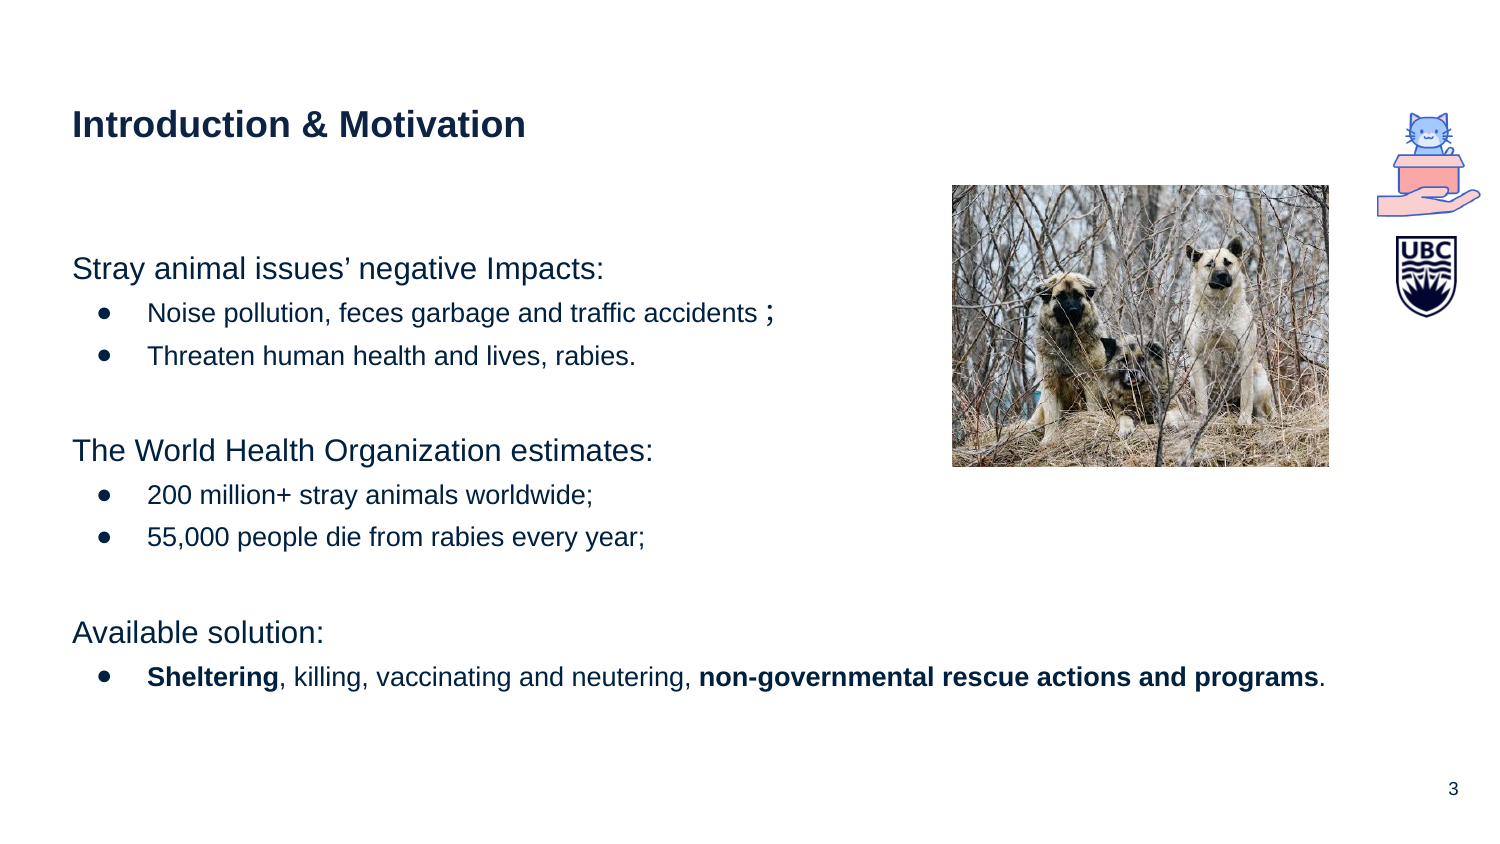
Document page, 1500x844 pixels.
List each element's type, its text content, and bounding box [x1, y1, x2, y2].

picture [1374, 110, 1483, 219]
picture [951, 185, 1330, 467]
list Stray animal issues’ negative Impacts: Noise pollution, feces garbage and traffic accidents； Threaten human health and lives, rabies. The World Health Organization estimates: 200 million+ stray animals worldwide; 55,000 people die from rabies every year; Available solution: Sheltering, killing, vaccinating and neutering, non-governmental rescue actions and programs. [71, 185, 1329, 793]
picture [1396, 236, 1457, 318]
list Introduction & Motivation [71, 67, 1329, 170]
